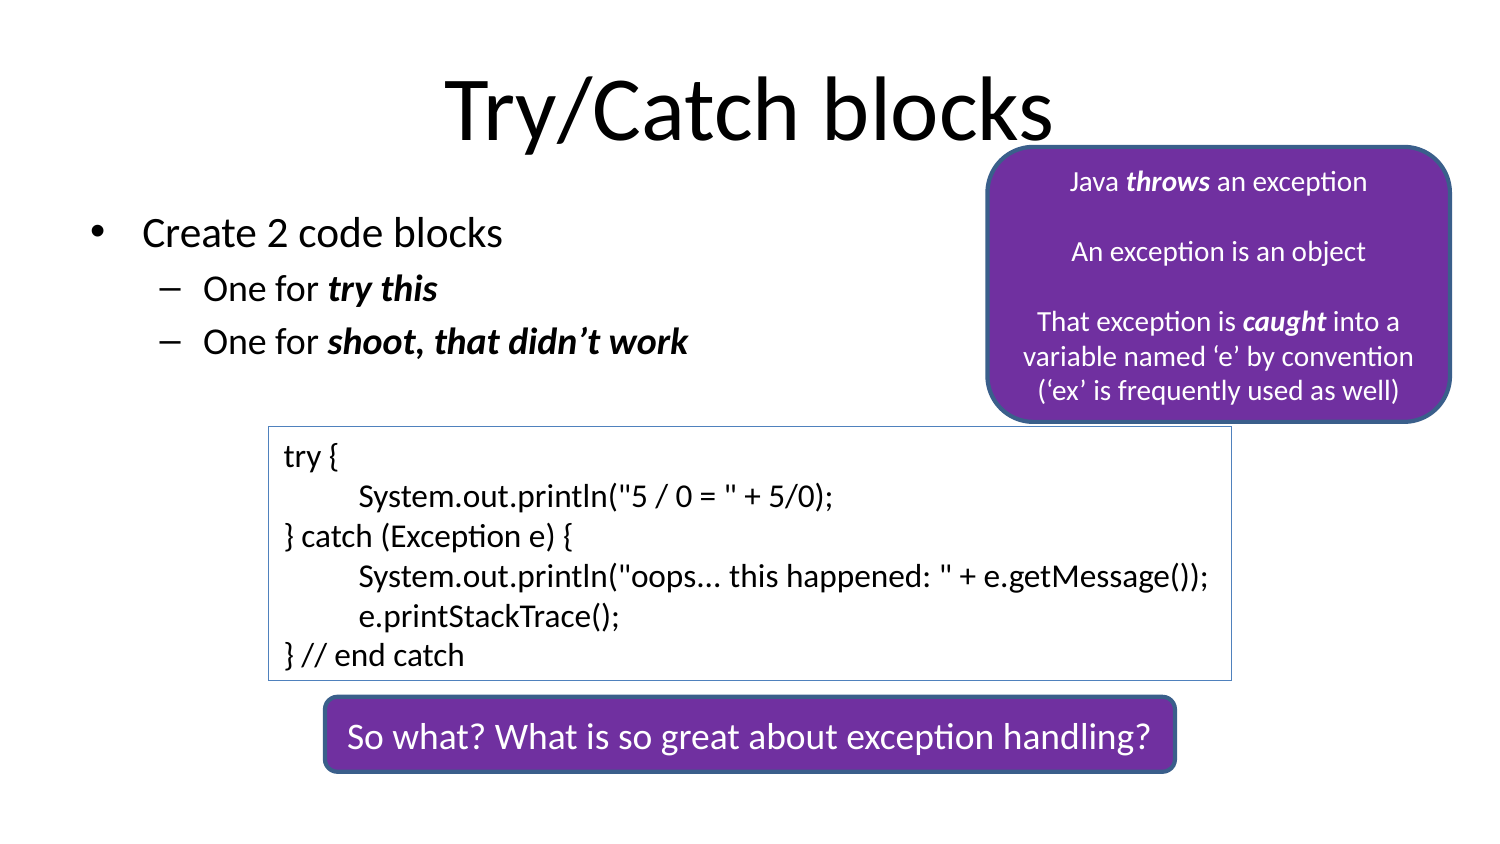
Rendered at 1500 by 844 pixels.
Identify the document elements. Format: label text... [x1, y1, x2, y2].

title Try/Catch blocks [75, 33, 1425, 175]
text_box Java throws an exception An exception is an object That exception is caught into a variable named ‘e’ by convention (‘ex’ is frequently used as well) [985, 144, 1453, 424]
text_box So what? What is so great about exception handling? [322, 694, 1178, 774]
list Create 2 code blocks One for try this One for shoot, that didn’t work [75, 196, 975, 372]
text_box try { System.out.println("5 / 0 = " + 5/0); } catch (Exception e) { System.out.println("oops... this happened: " + e.getMessage()); e.printStackTrace(); } // end catch [268, 426, 1232, 681]
